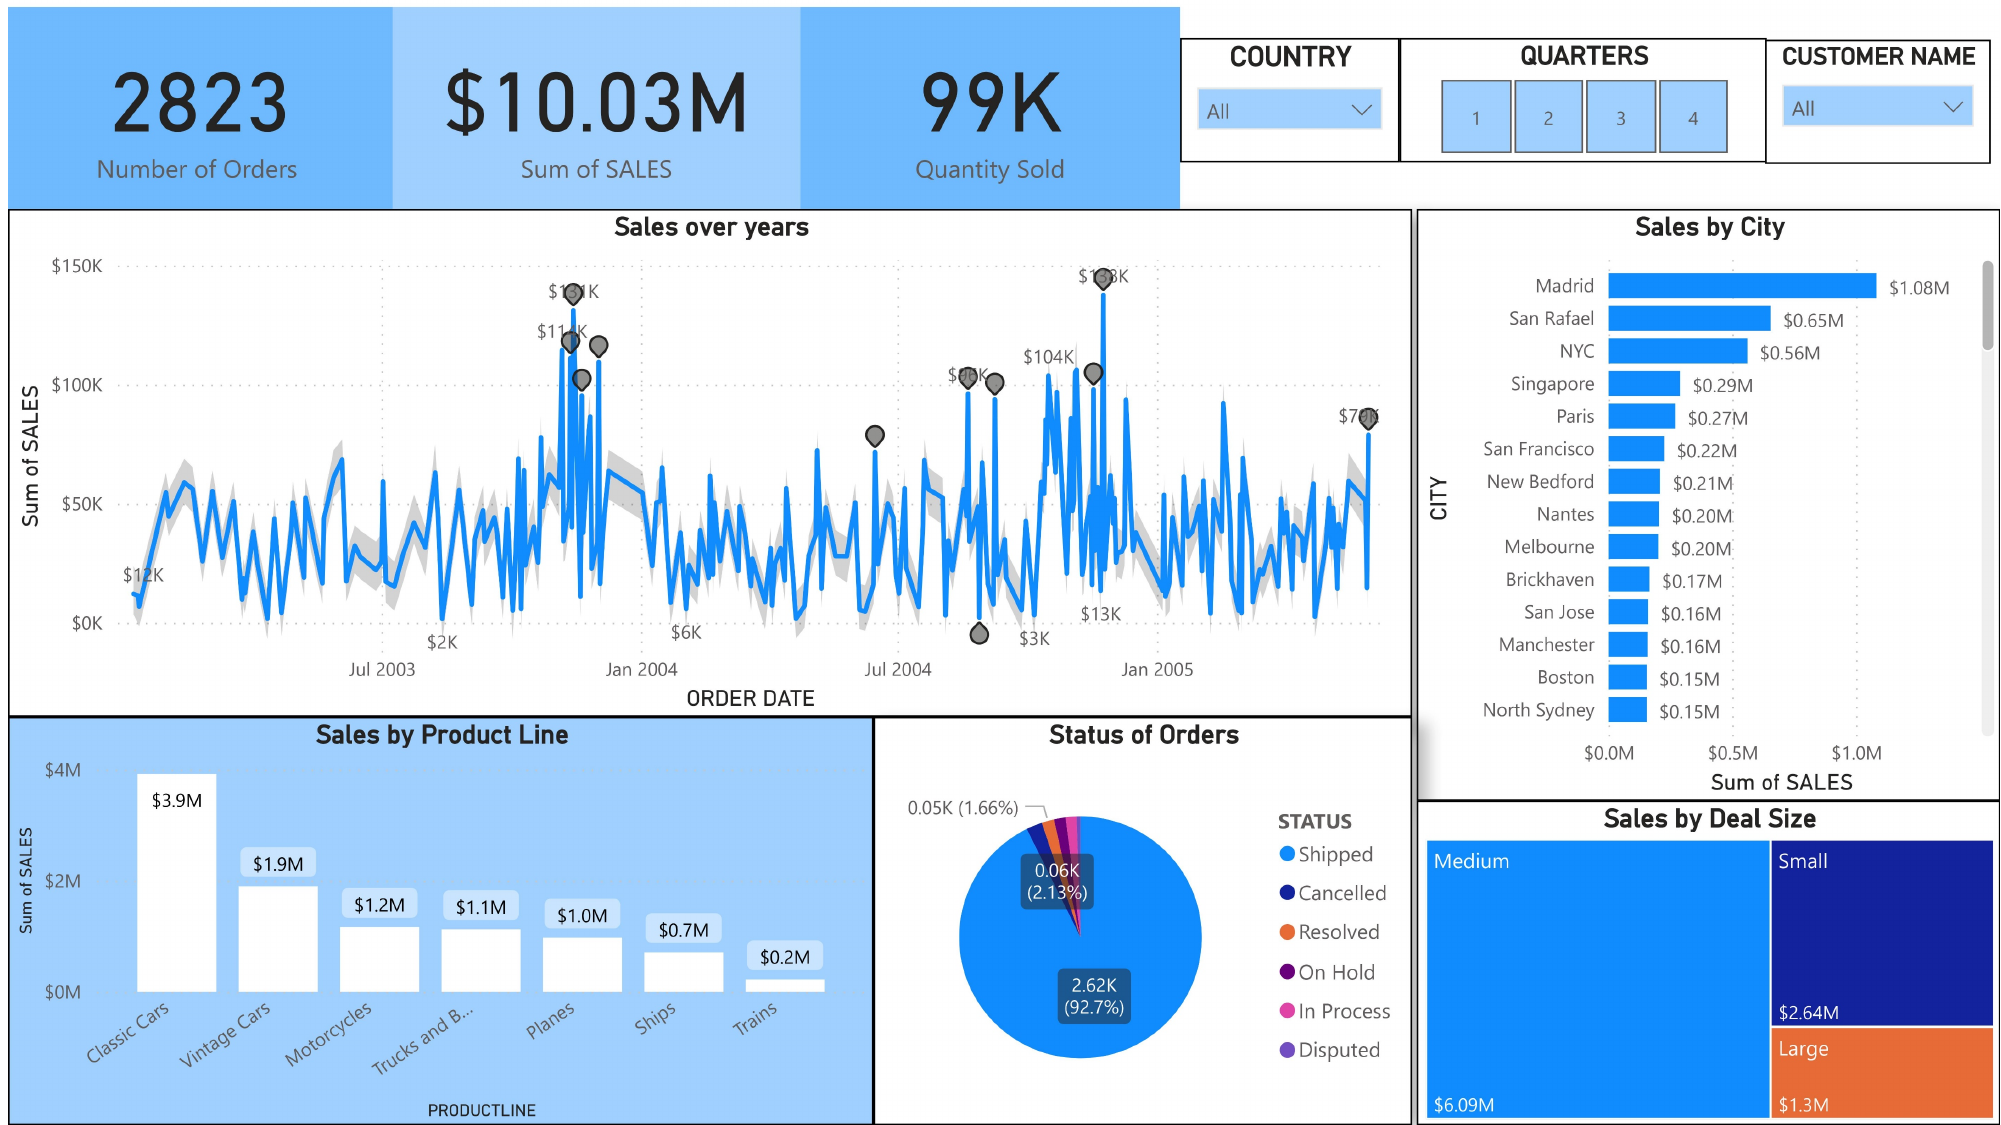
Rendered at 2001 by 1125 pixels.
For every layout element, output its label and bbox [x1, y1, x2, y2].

list [8, 0, 2000, 1125]
